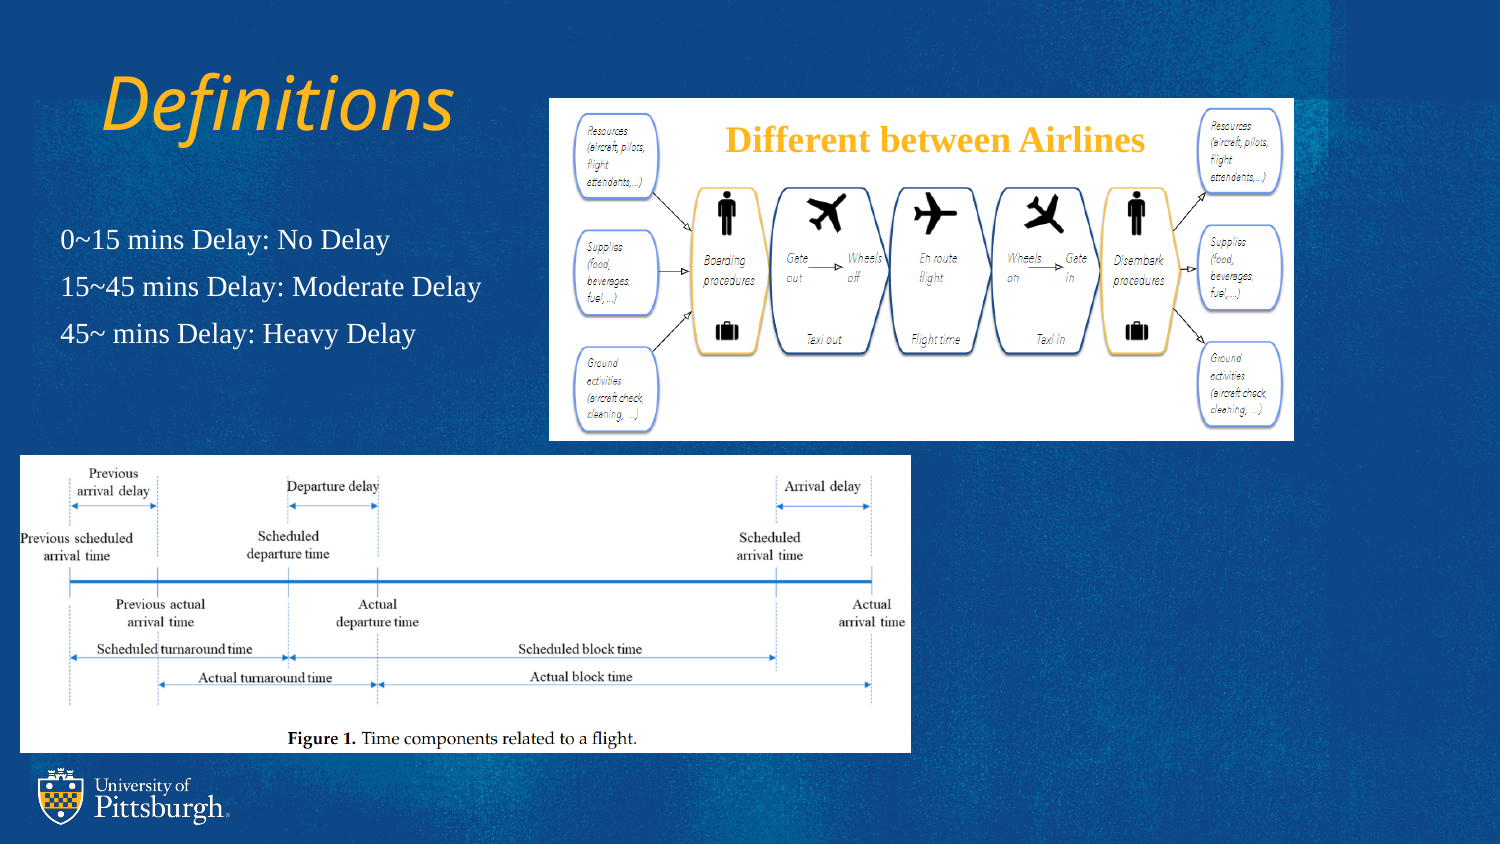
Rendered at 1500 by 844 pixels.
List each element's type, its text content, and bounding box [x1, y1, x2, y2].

picture [0, 0, 1500, 844]
subtitle 0~15 mins Delay: No Delay 15~45 mins Delay: Moderate Delay 45~ mins Delay: Heavy Delay [45, 216, 549, 421]
title Definitions [0, 62, 579, 154]
